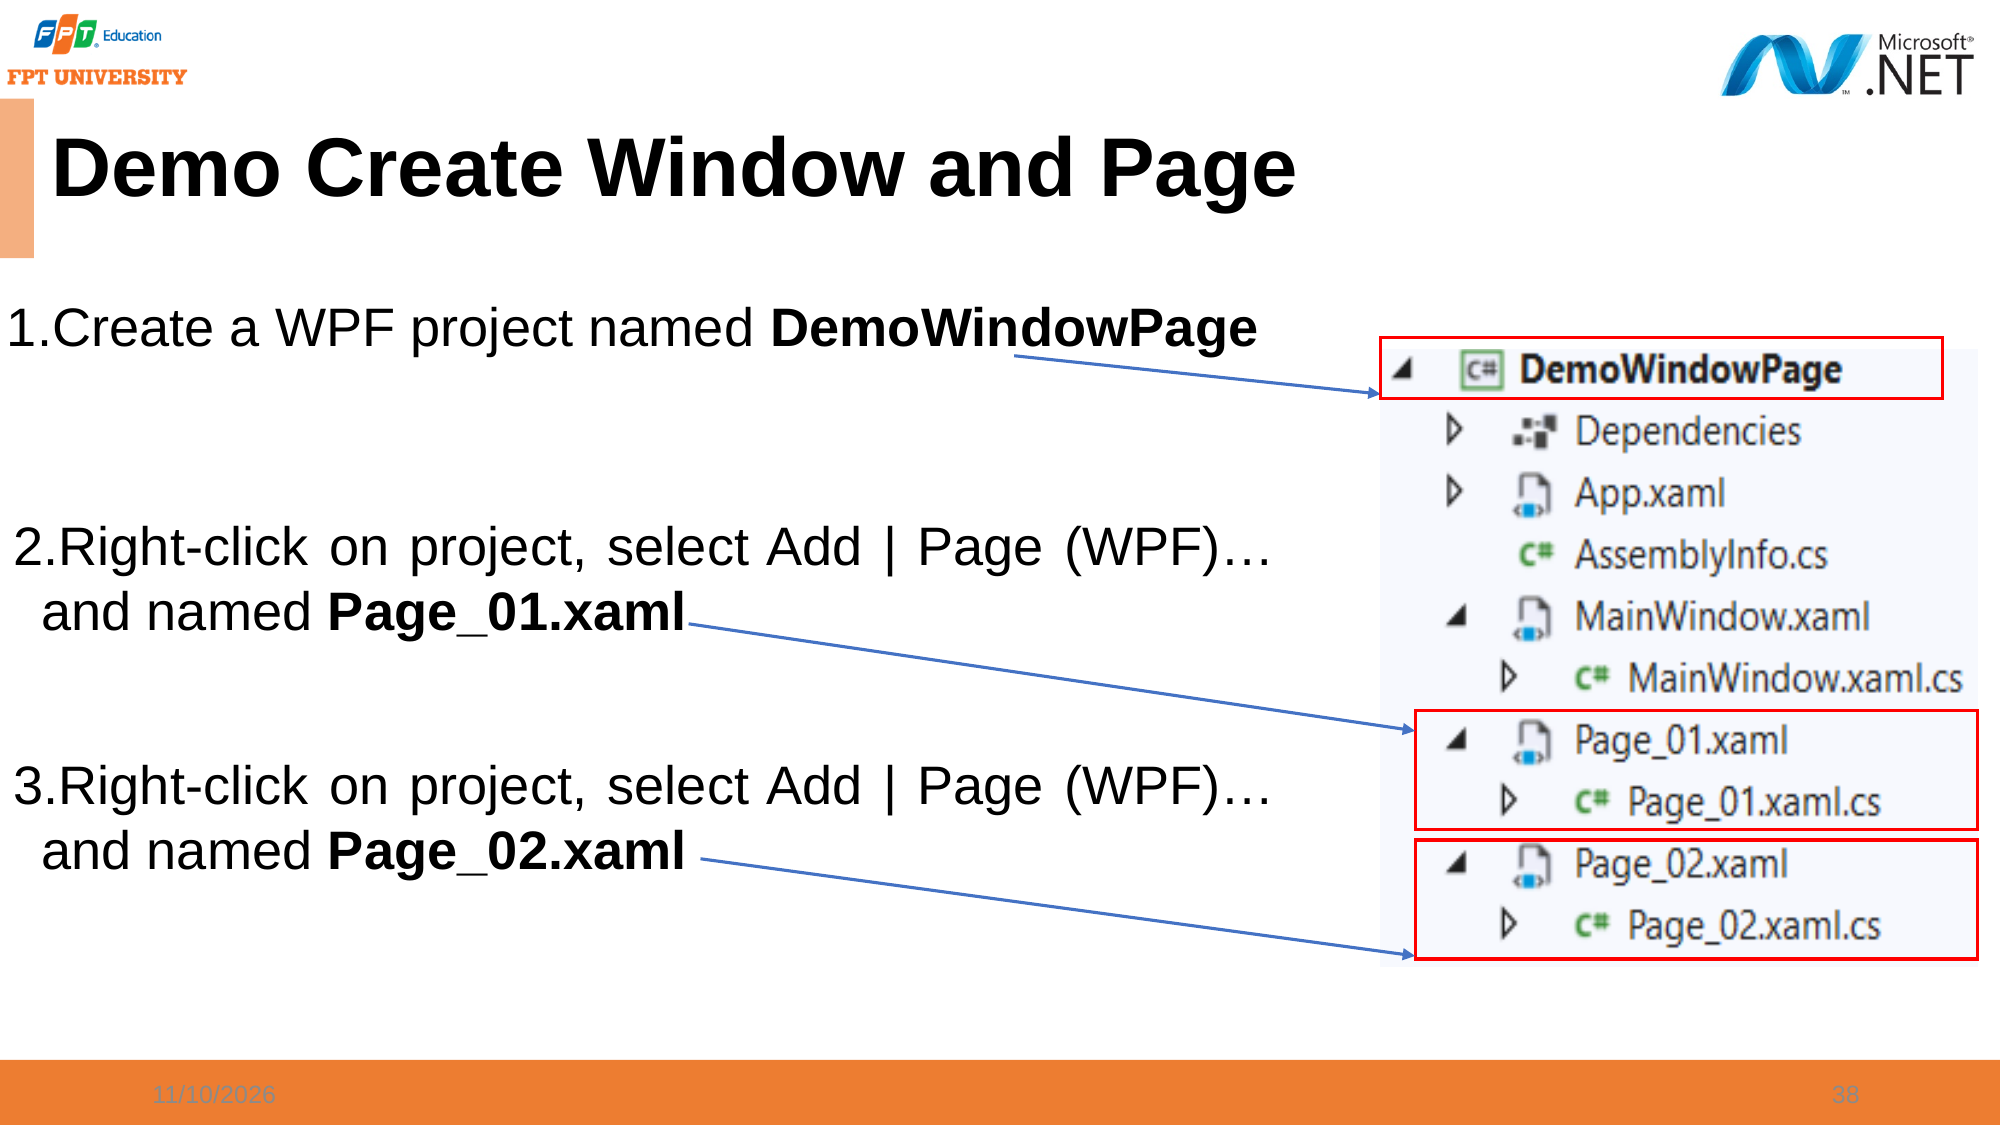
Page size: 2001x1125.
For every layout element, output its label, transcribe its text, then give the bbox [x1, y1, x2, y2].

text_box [700, 858, 1416, 956]
picture [0, 0, 194, 95]
picture [1685, 0, 2001, 129]
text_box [688, 623, 1416, 731]
slide_number 38 [1424, 1063, 1875, 1123]
text_box 2.Right-click on project, select Add | Page (WPF)… and named Page_01.xaml [0, 504, 1293, 650]
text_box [1380, 337, 1978, 967]
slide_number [137, 1063, 588, 1123]
text_box 3.Right-click on project, select Add | Page (WPF)… and named Page_02.xaml [0, 742, 1293, 888]
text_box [1014, 355, 1380, 395]
text_box 1.Create a WPF project named DemoWindowPage [0, 284, 1293, 365]
text_box Demo Create Window and Page [36, 116, 1845, 222]
